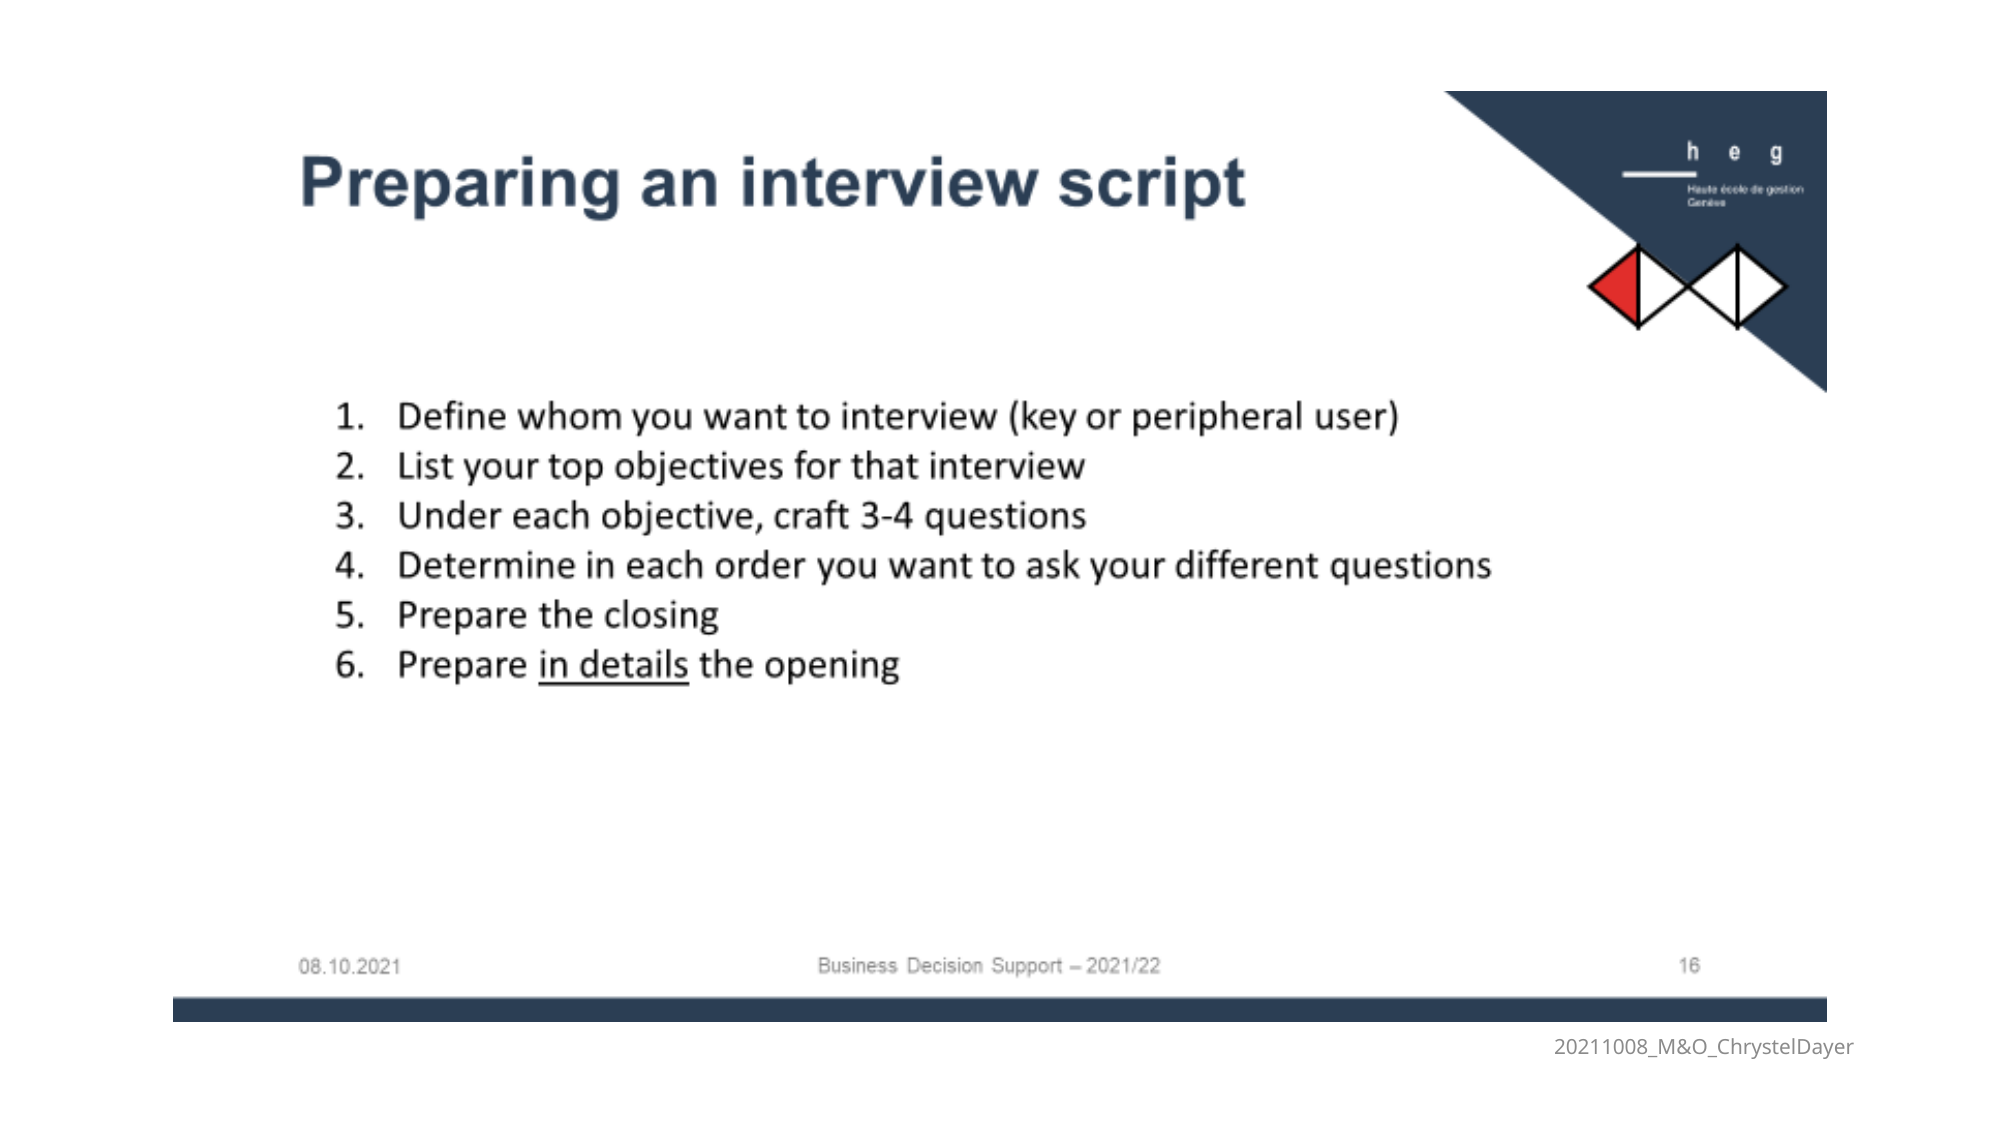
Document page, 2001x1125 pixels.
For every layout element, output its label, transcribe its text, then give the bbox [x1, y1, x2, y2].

picture [172, 90, 1828, 1022]
footer 20211008_M&O_ChrystelDayer [131, 1021, 1869, 1074]
